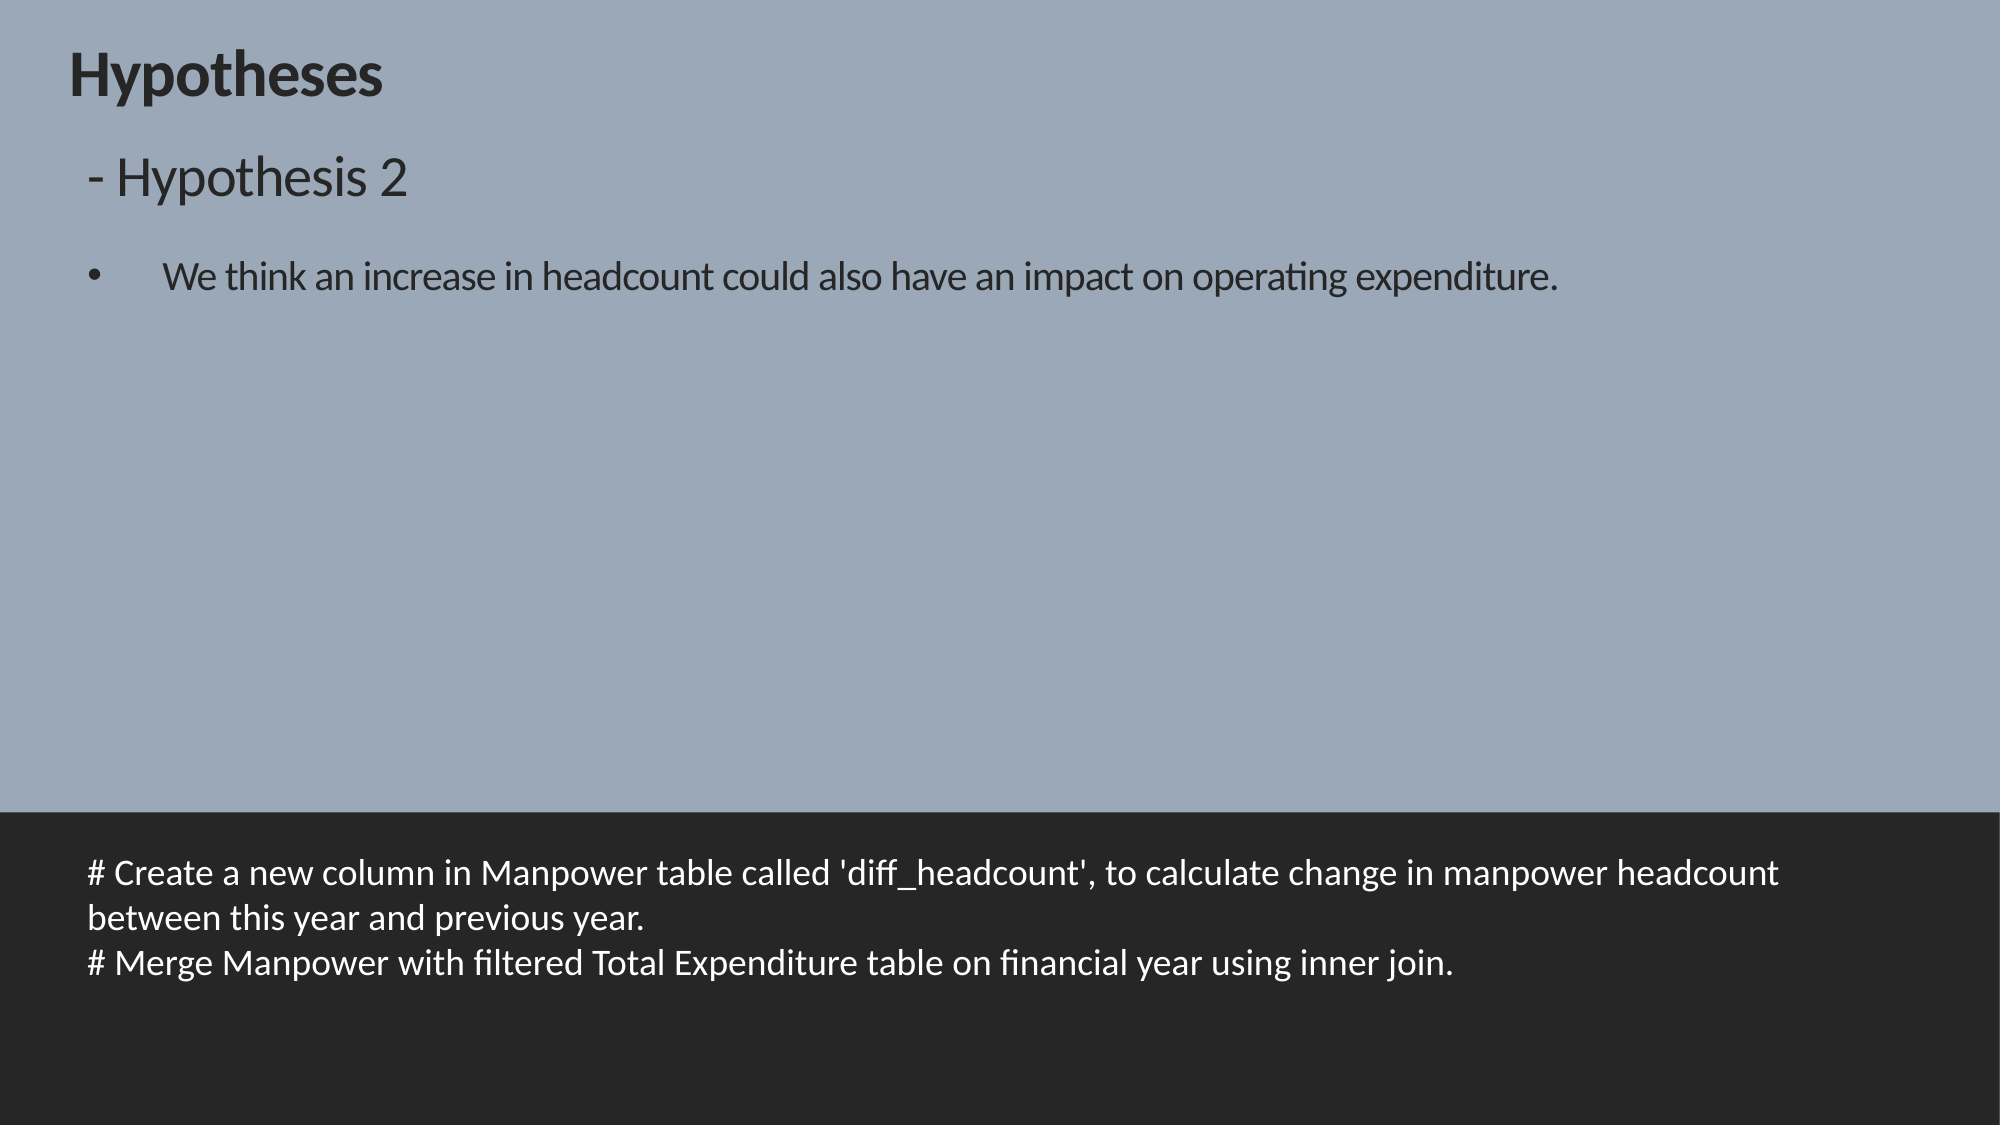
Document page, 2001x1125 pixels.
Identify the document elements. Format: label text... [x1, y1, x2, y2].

text_box # Create a new column in Manpower table called 'diff_headcount', to calculate change in manpower headcount between this year and previous year. # Merge Manpower with filtered Total Expenditure table on financial year using inner join. [72, 840, 1927, 990]
text_box [0, 0, 2000, 811]
title Hypotheses [54, 42, 1705, 118]
text_box - Hypothesis 2 We think an increase in headcount could also have an impact on operating expenditure. [72, 144, 1927, 352]
text_box [0, 811, 2000, 1125]
